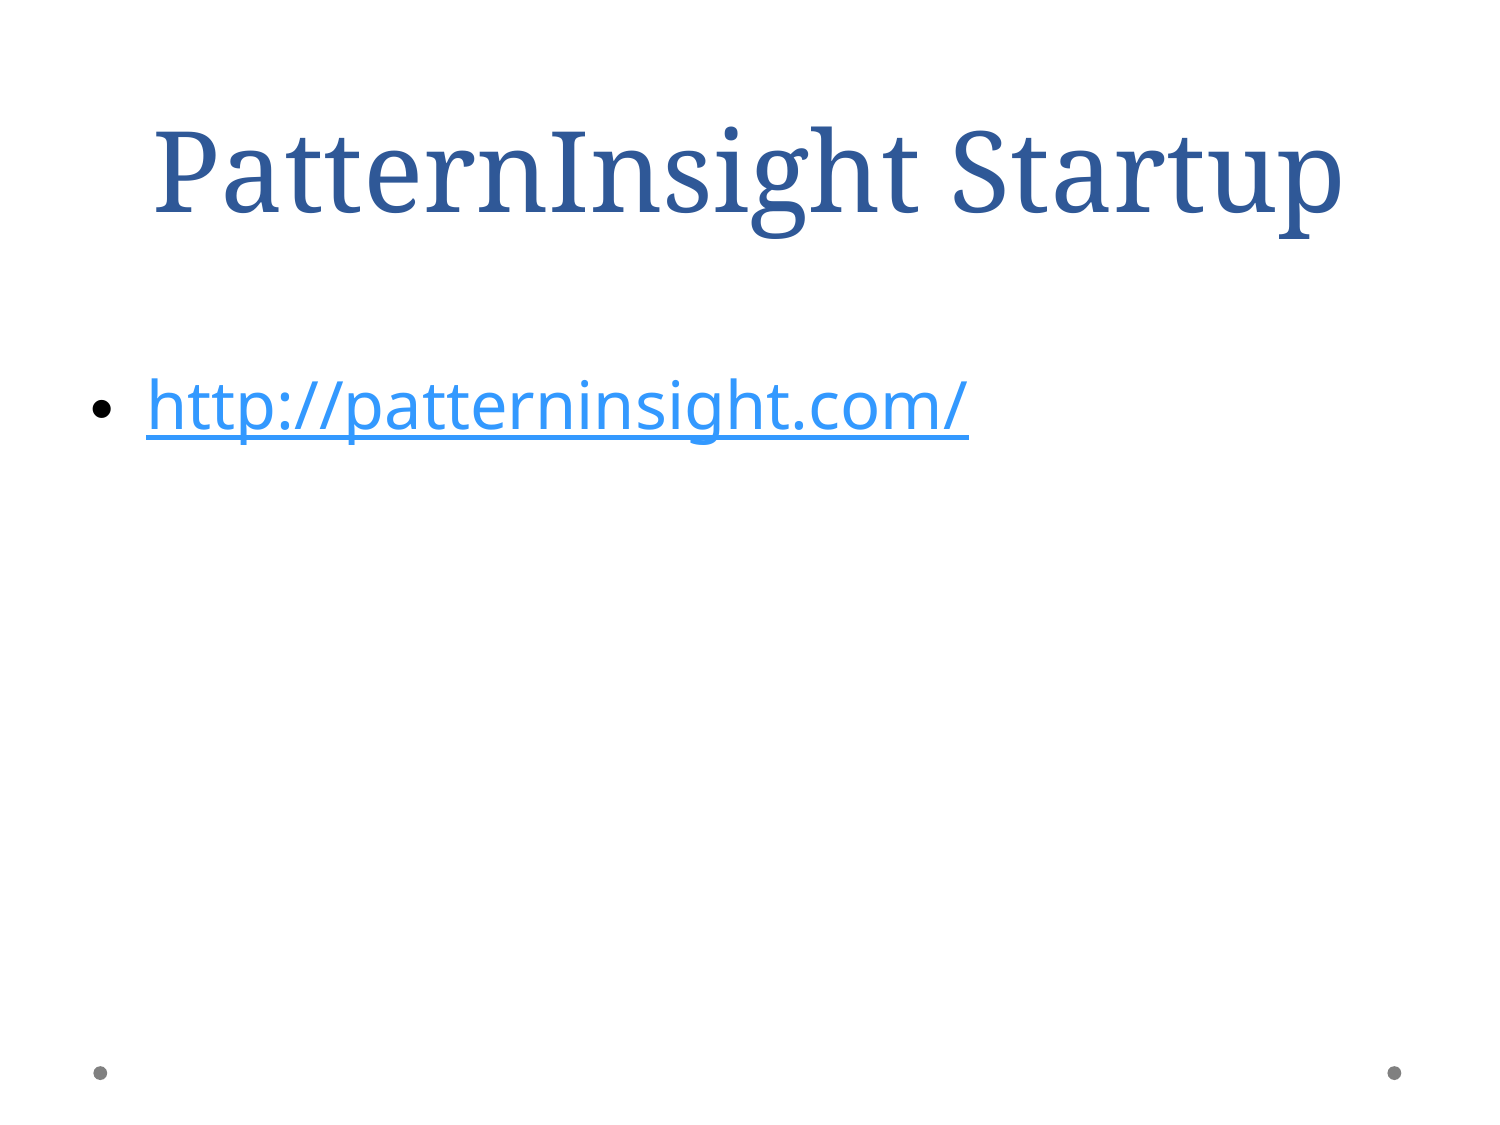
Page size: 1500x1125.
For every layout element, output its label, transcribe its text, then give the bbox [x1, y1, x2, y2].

list http://patterninsight.com/ [75, 262, 1425, 1005]
title PatternInsight Startup [75, 0, 1425, 243]
